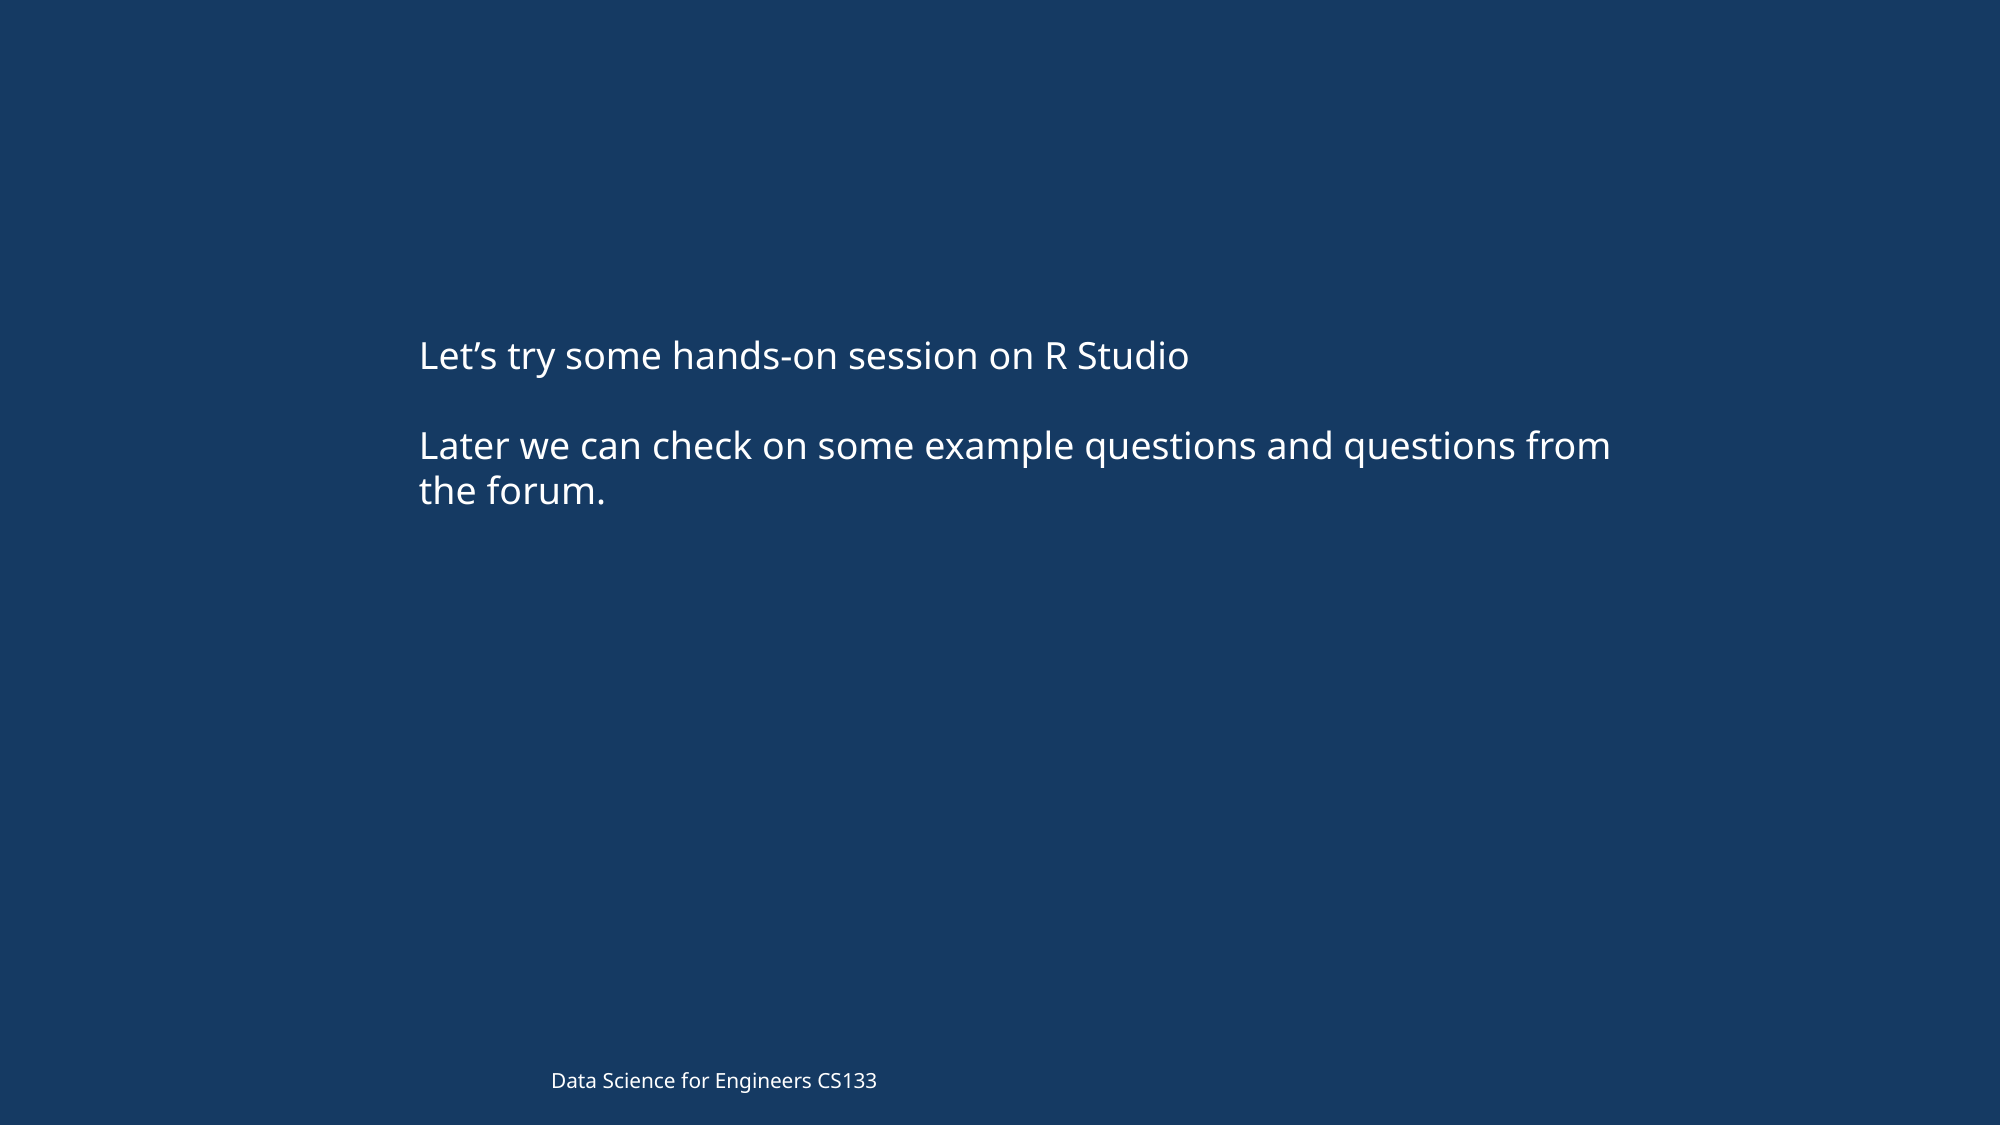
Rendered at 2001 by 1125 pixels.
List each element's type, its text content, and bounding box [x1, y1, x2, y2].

footer Data Science for Engineers CS133 [551, 753, 1598, 1125]
text_box Let’s try some hands-on session on R Studio Later we can check on some example questions and questions from the forum. [403, 324, 1684, 520]
